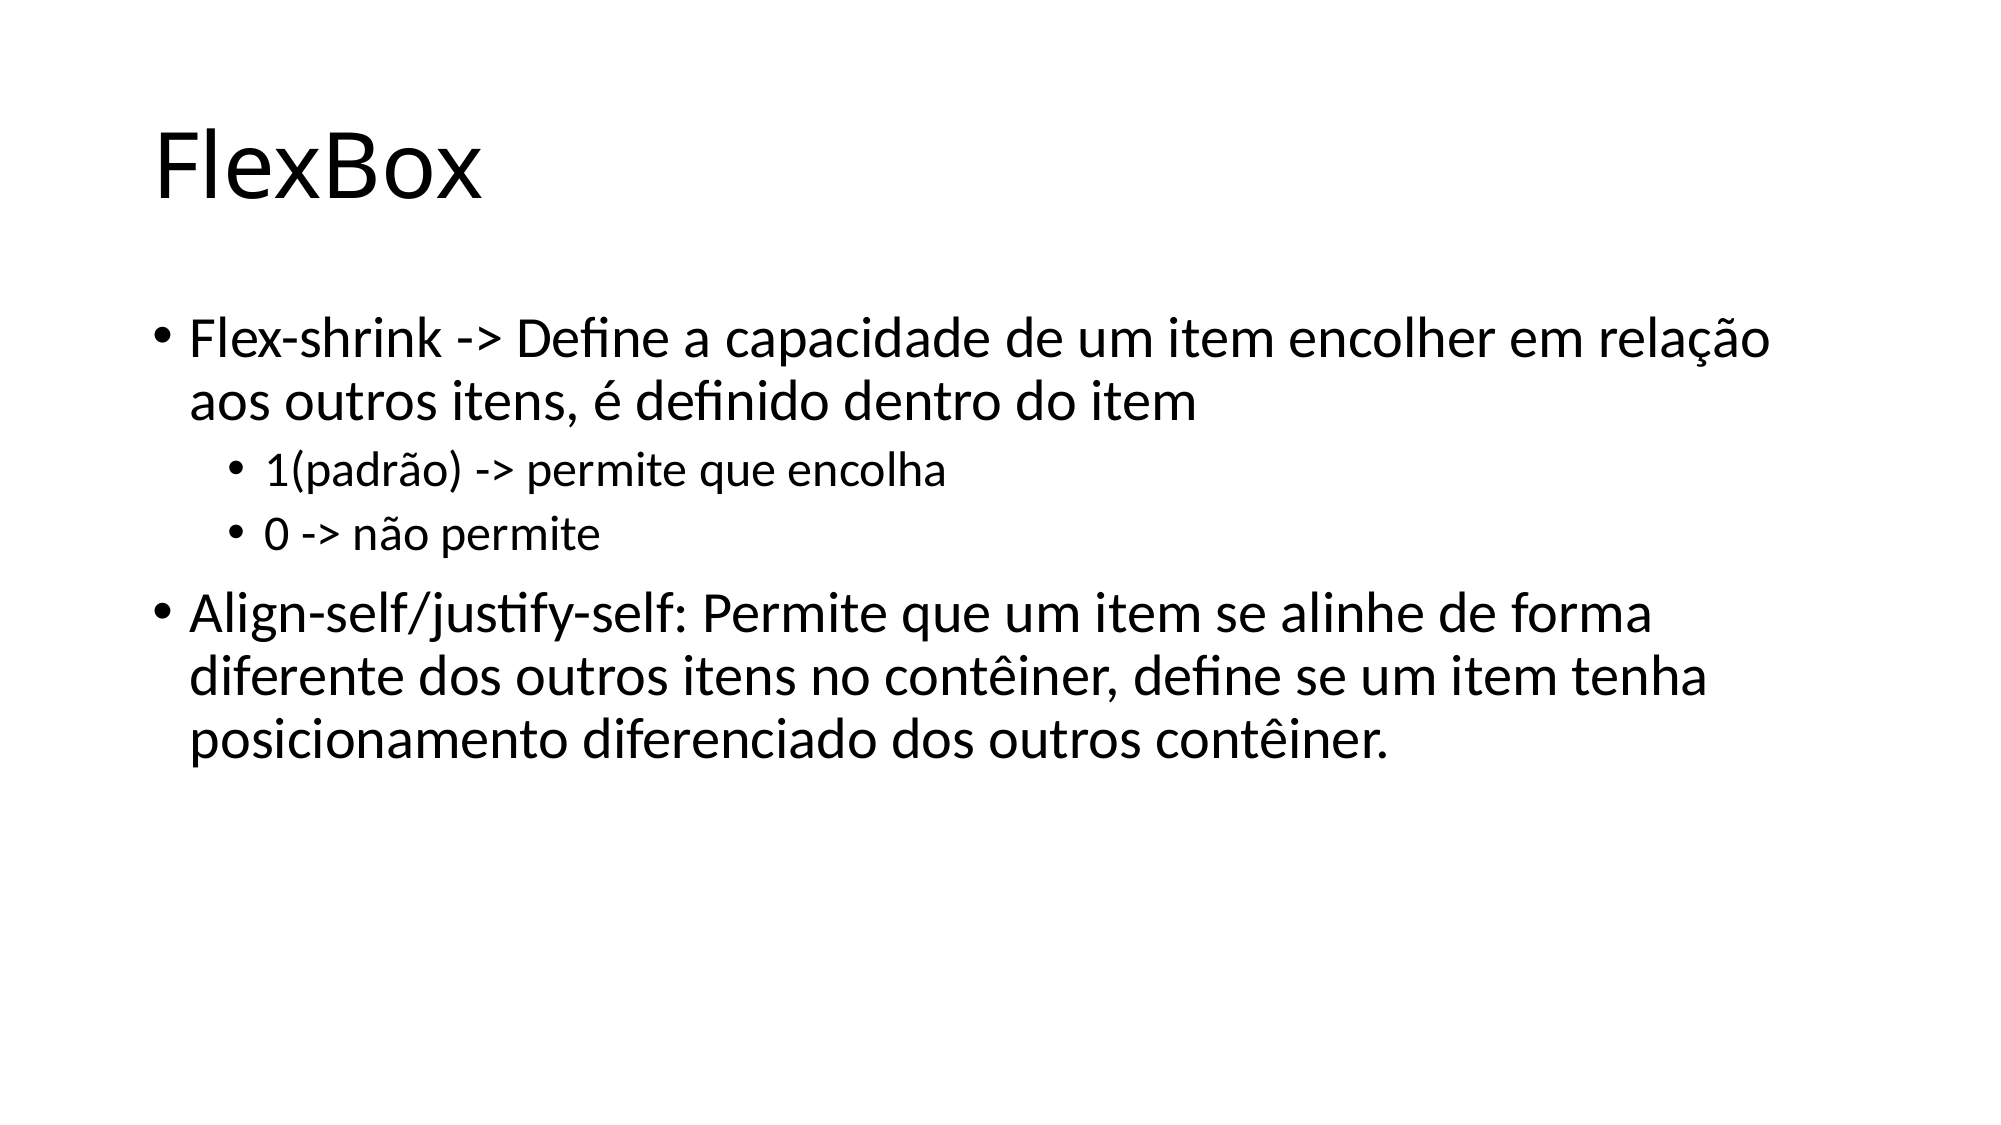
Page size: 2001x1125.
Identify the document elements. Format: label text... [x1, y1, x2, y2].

list Flex-shrink -> Define a capacidade de um item encolher em relação aos outros itens, é definido dentro do item 1(padrão) -> permite que encolha 0 -> não permite Align-self/justify-self: Permite que um item se alinhe de forma diferente dos outros itens no contêiner, define se um item tenha posicionamento diferenciado dos outros contêiner. [137, 299, 1863, 1014]
title FlexBox [137, 59, 1863, 278]
